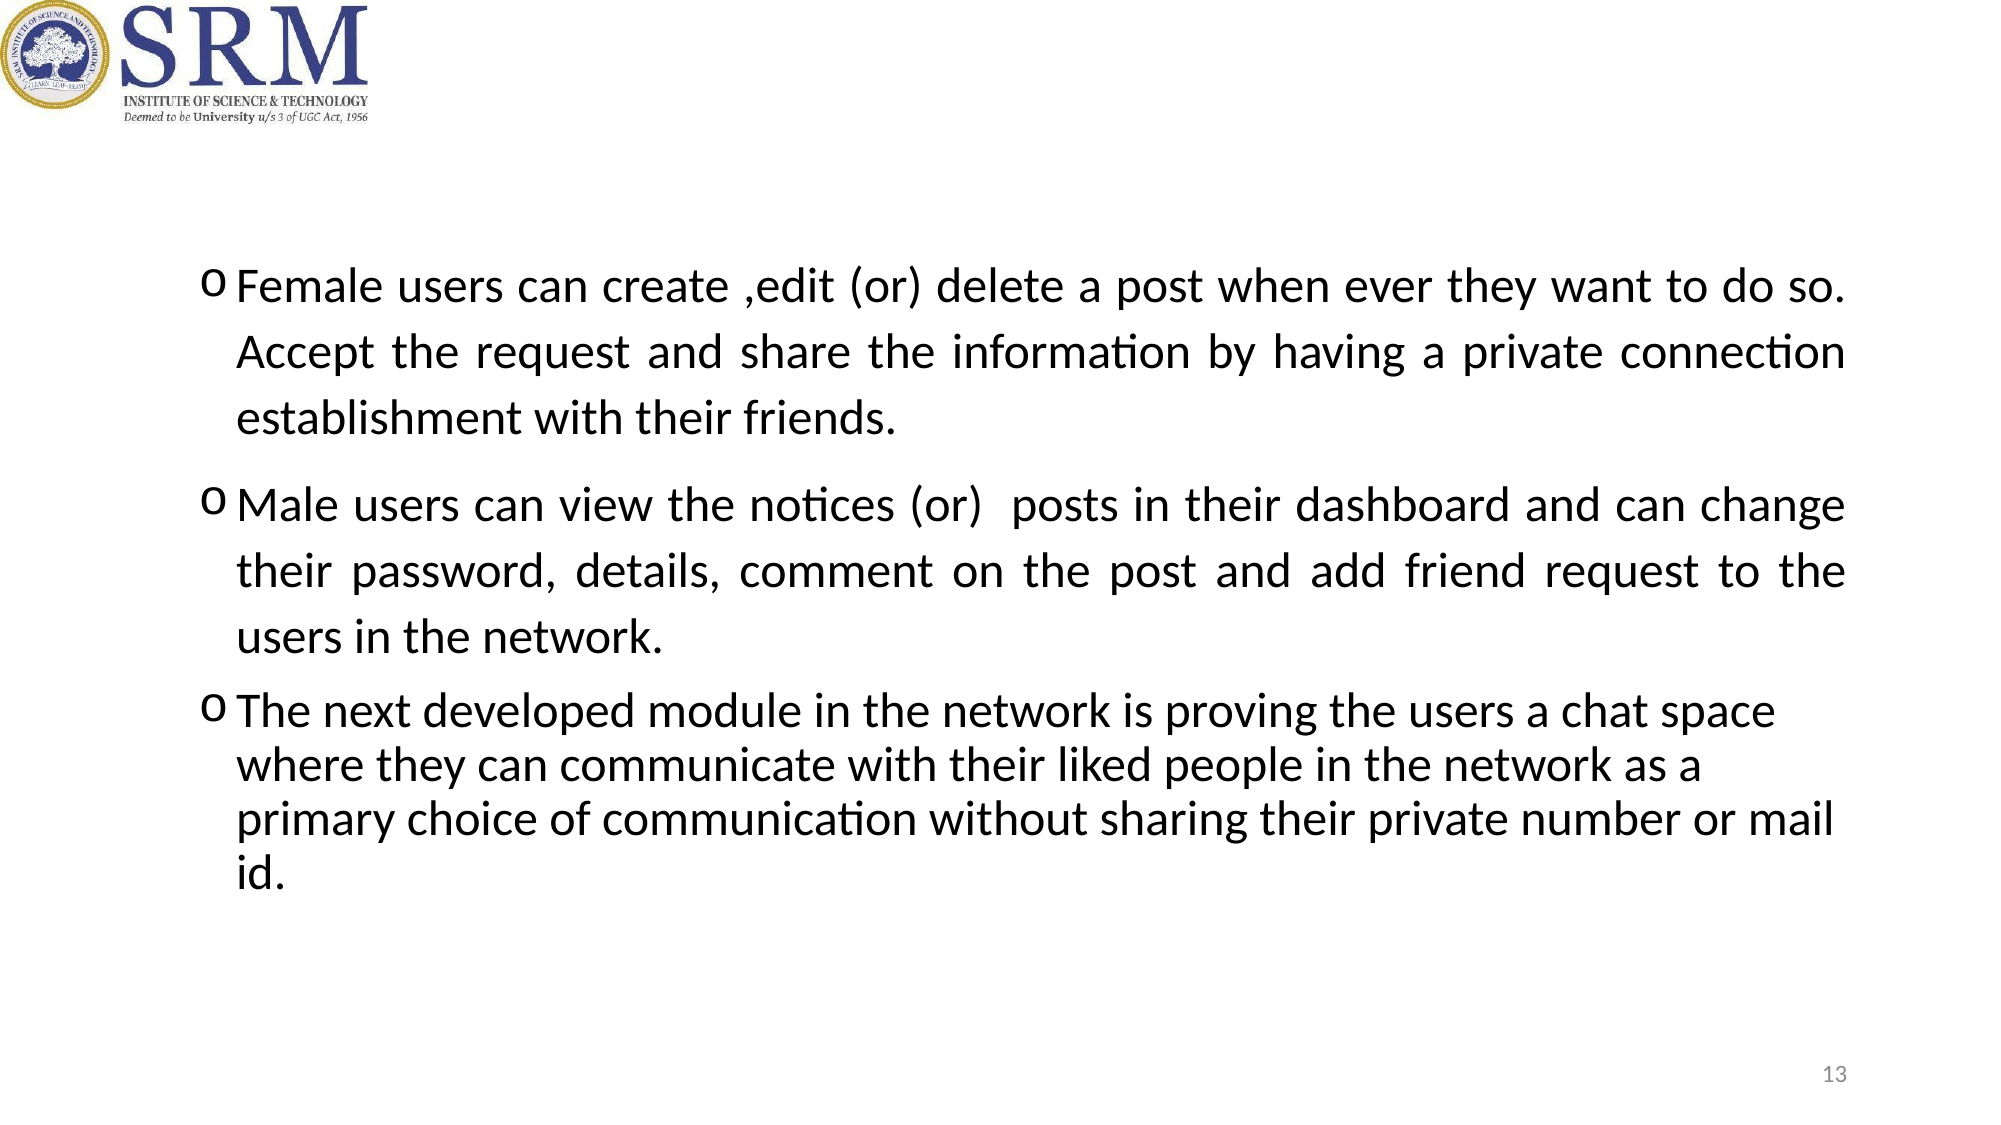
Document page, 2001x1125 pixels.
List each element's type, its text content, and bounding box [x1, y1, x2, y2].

slide_number 13 [1412, 1042, 1863, 1103]
picture [0, 0, 368, 124]
list Female users can create ,edit (or) delete a post when ever they want to do so. Accept the request and share the information by having a private connection establishment with their friends. Male users can view the notices (or) posts in their dashboard and can change their password, details, comment on the post and add friend request to the users in the network. The next developed module in the network is proving the users a chat space where they can communicate with their liked people in the network as a primary choice of communication without sharing their private number or mail id. [183, 239, 1863, 886]
